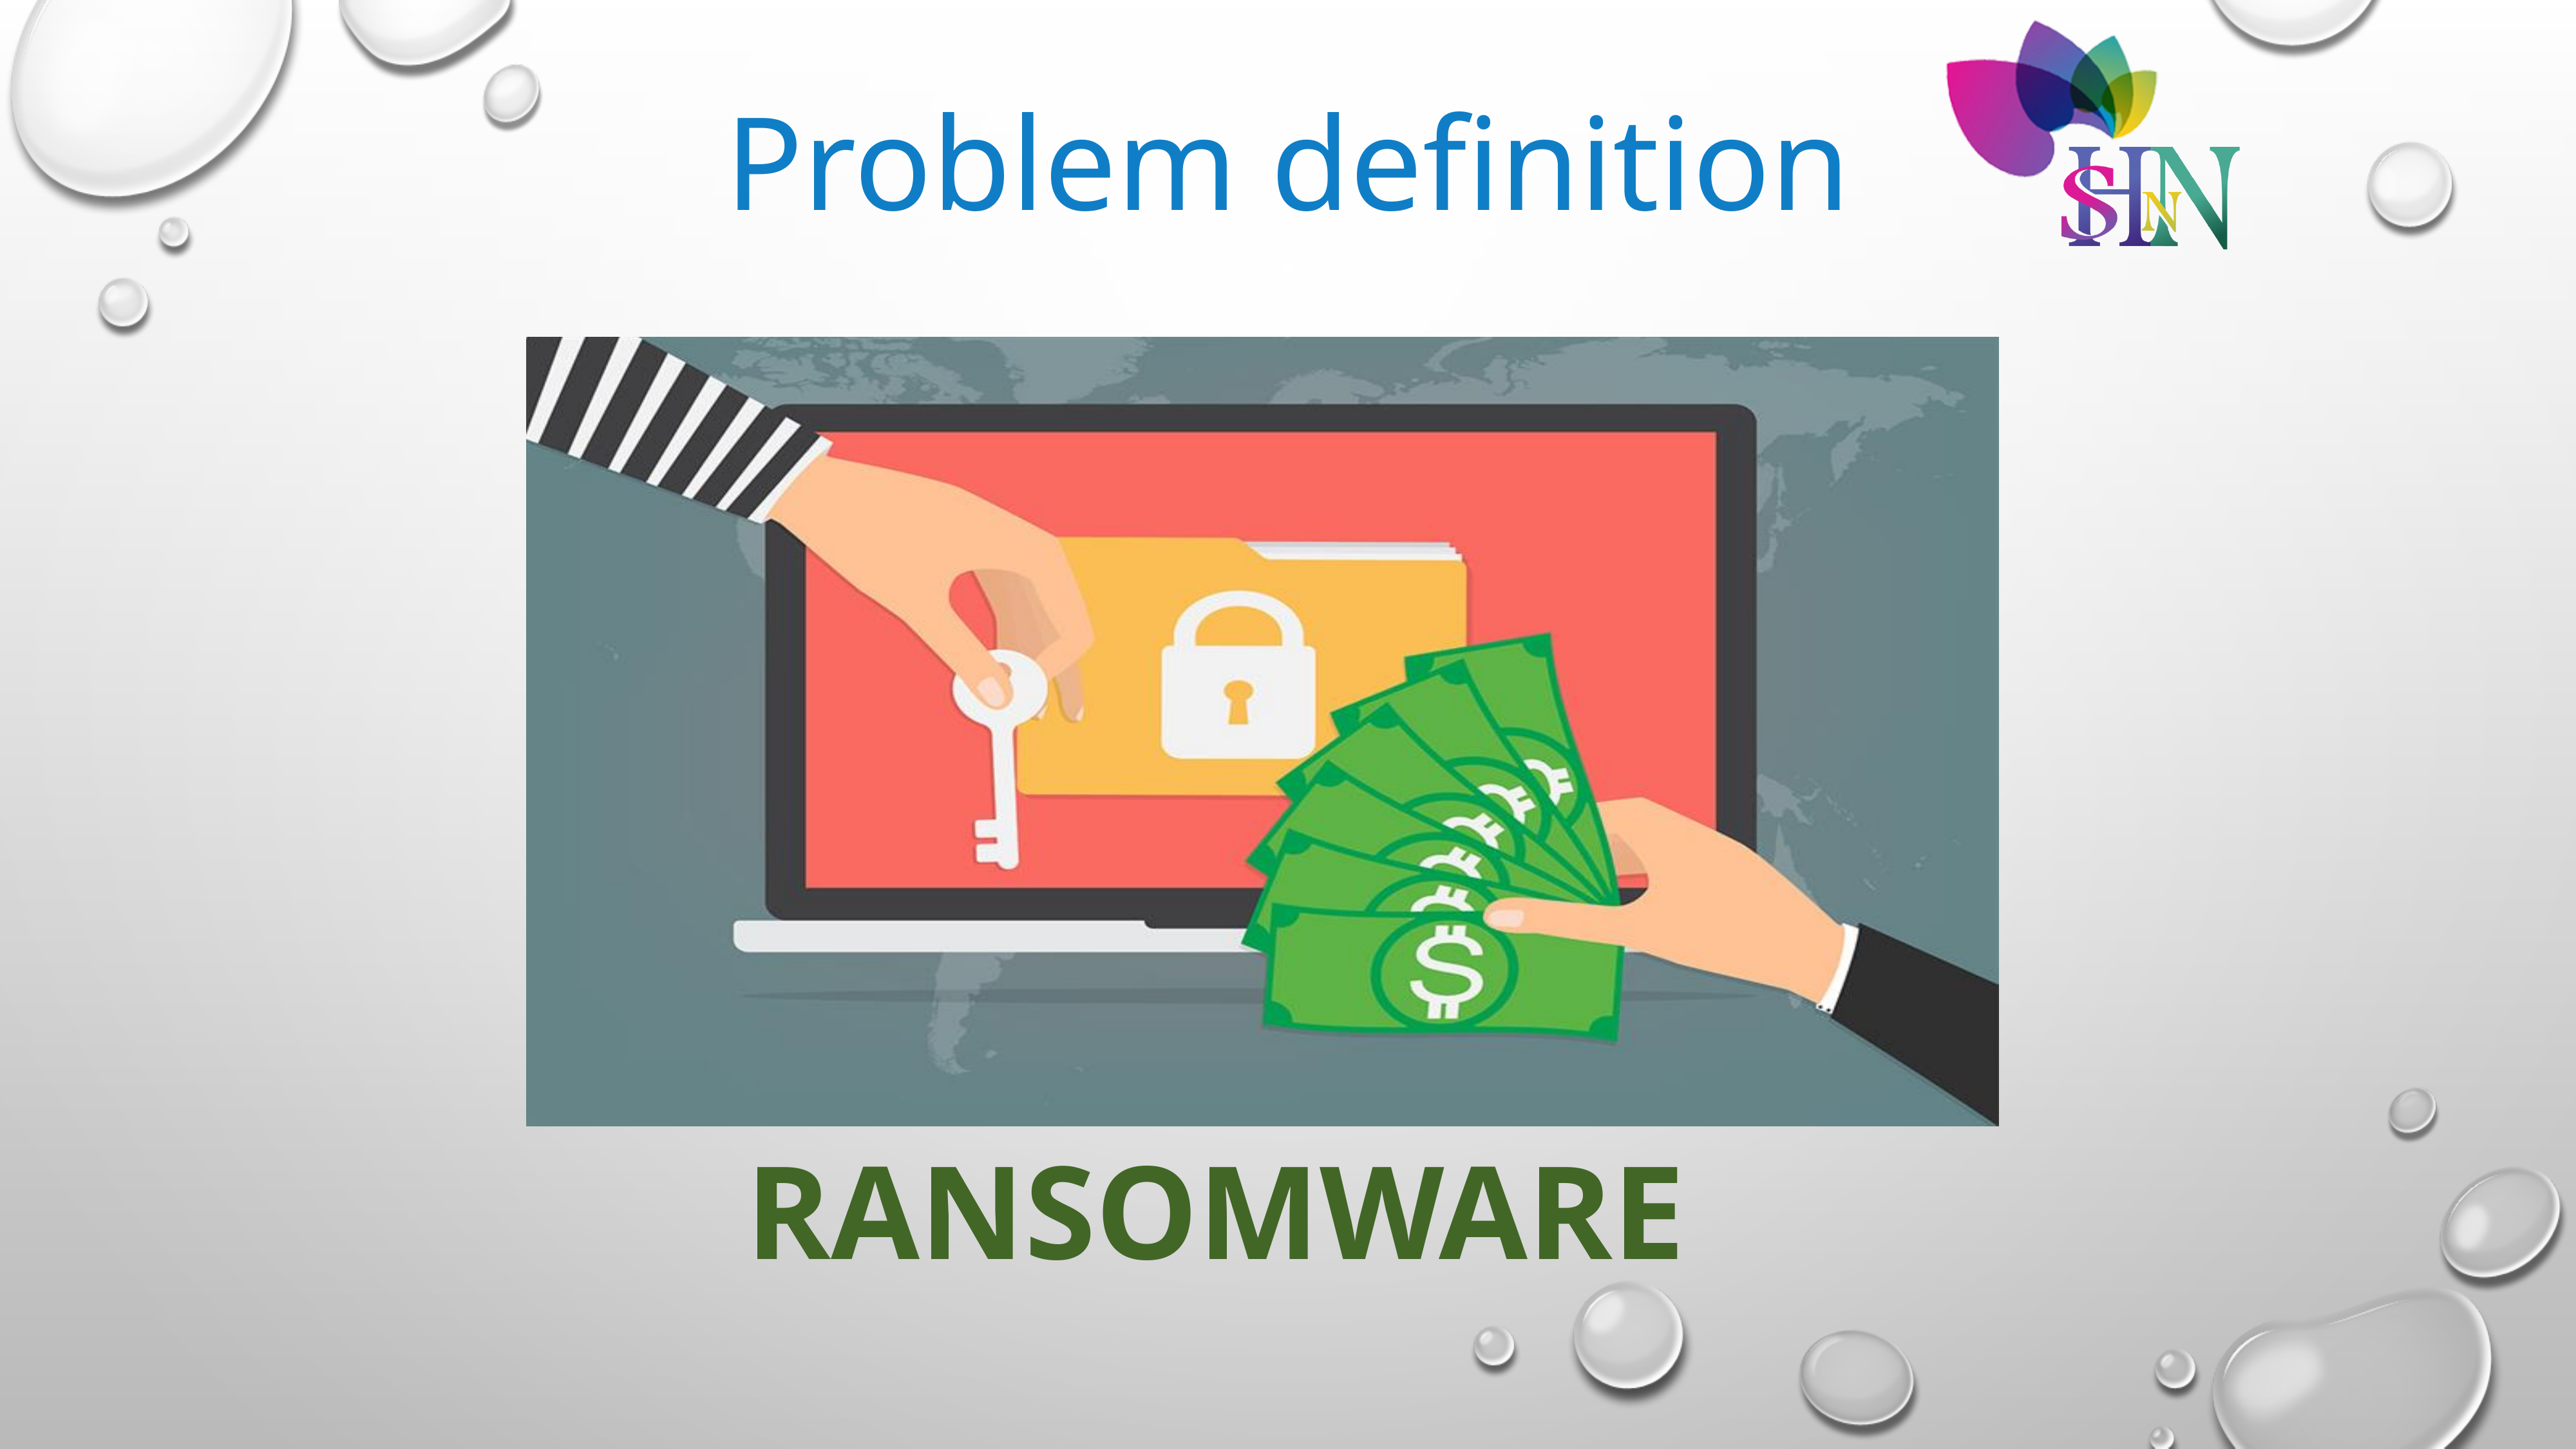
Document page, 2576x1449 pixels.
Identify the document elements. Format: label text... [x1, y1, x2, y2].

text_box RANSOMWARE [737, 1133, 1695, 1290]
picture [0, 0, 2576, 1449]
title Problem definition [193, 0, 1437, 337]
